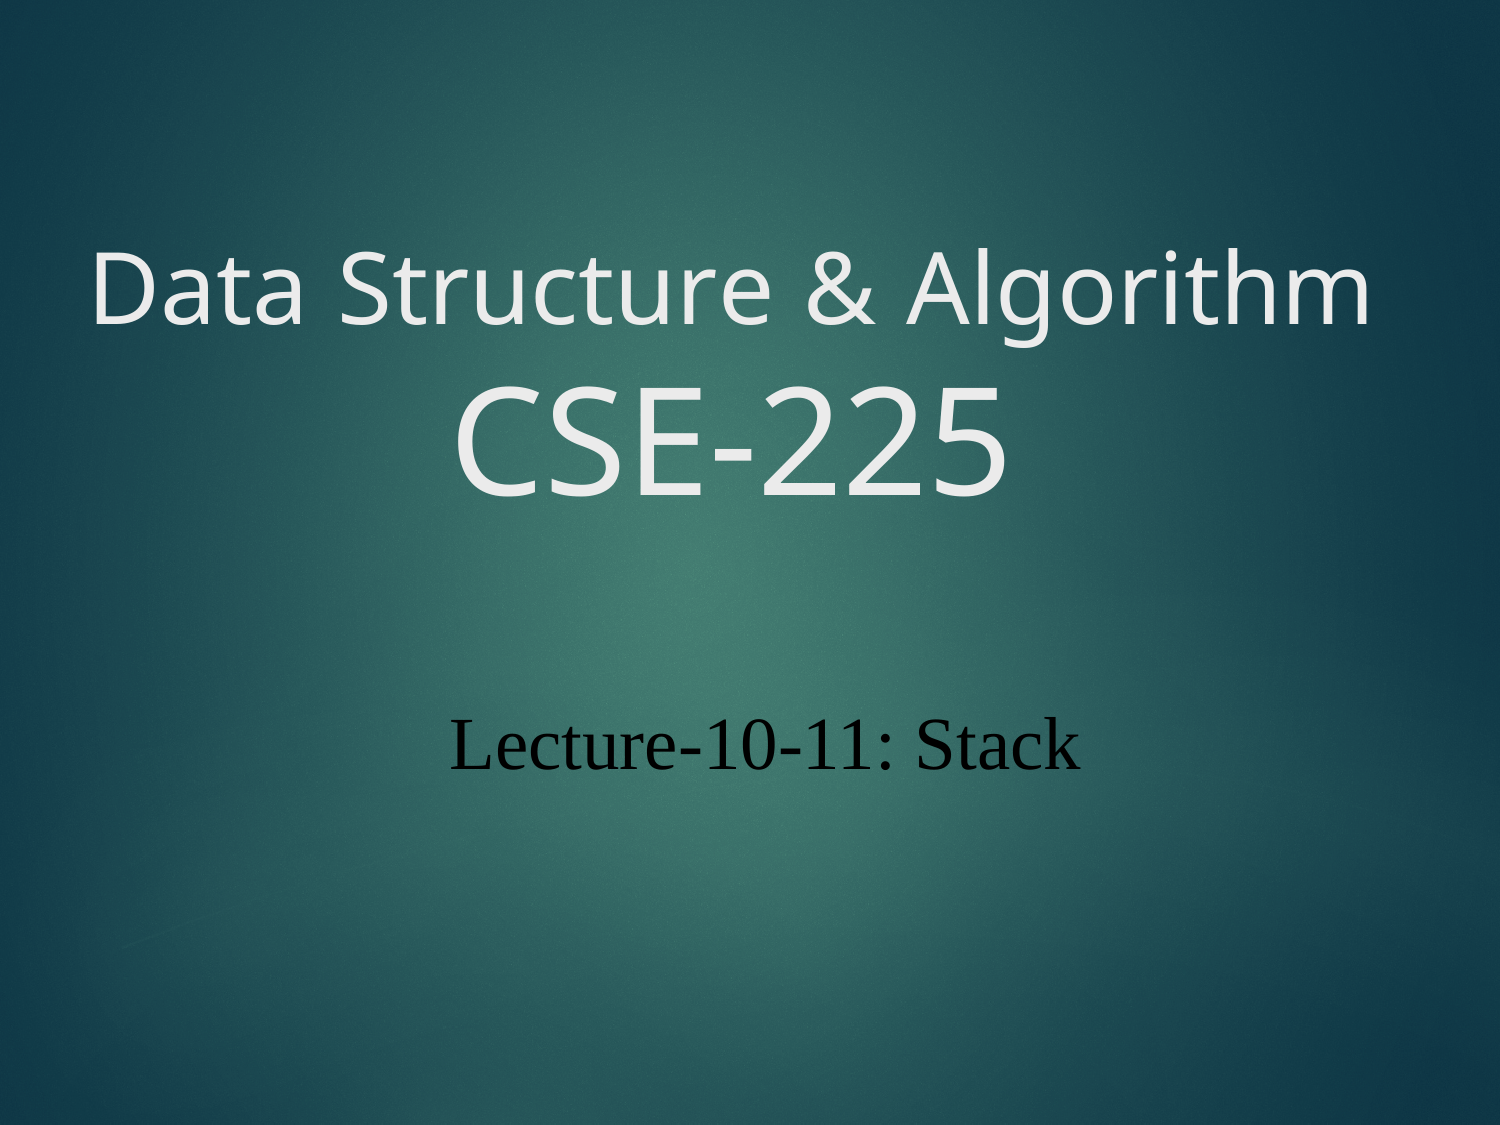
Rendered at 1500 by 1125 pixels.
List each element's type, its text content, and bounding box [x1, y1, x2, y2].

text_box Lecture-10-11: Stack [125, 687, 1425, 883]
title Data Structure & Algorithm CSE-225 [87, 104, 1376, 525]
